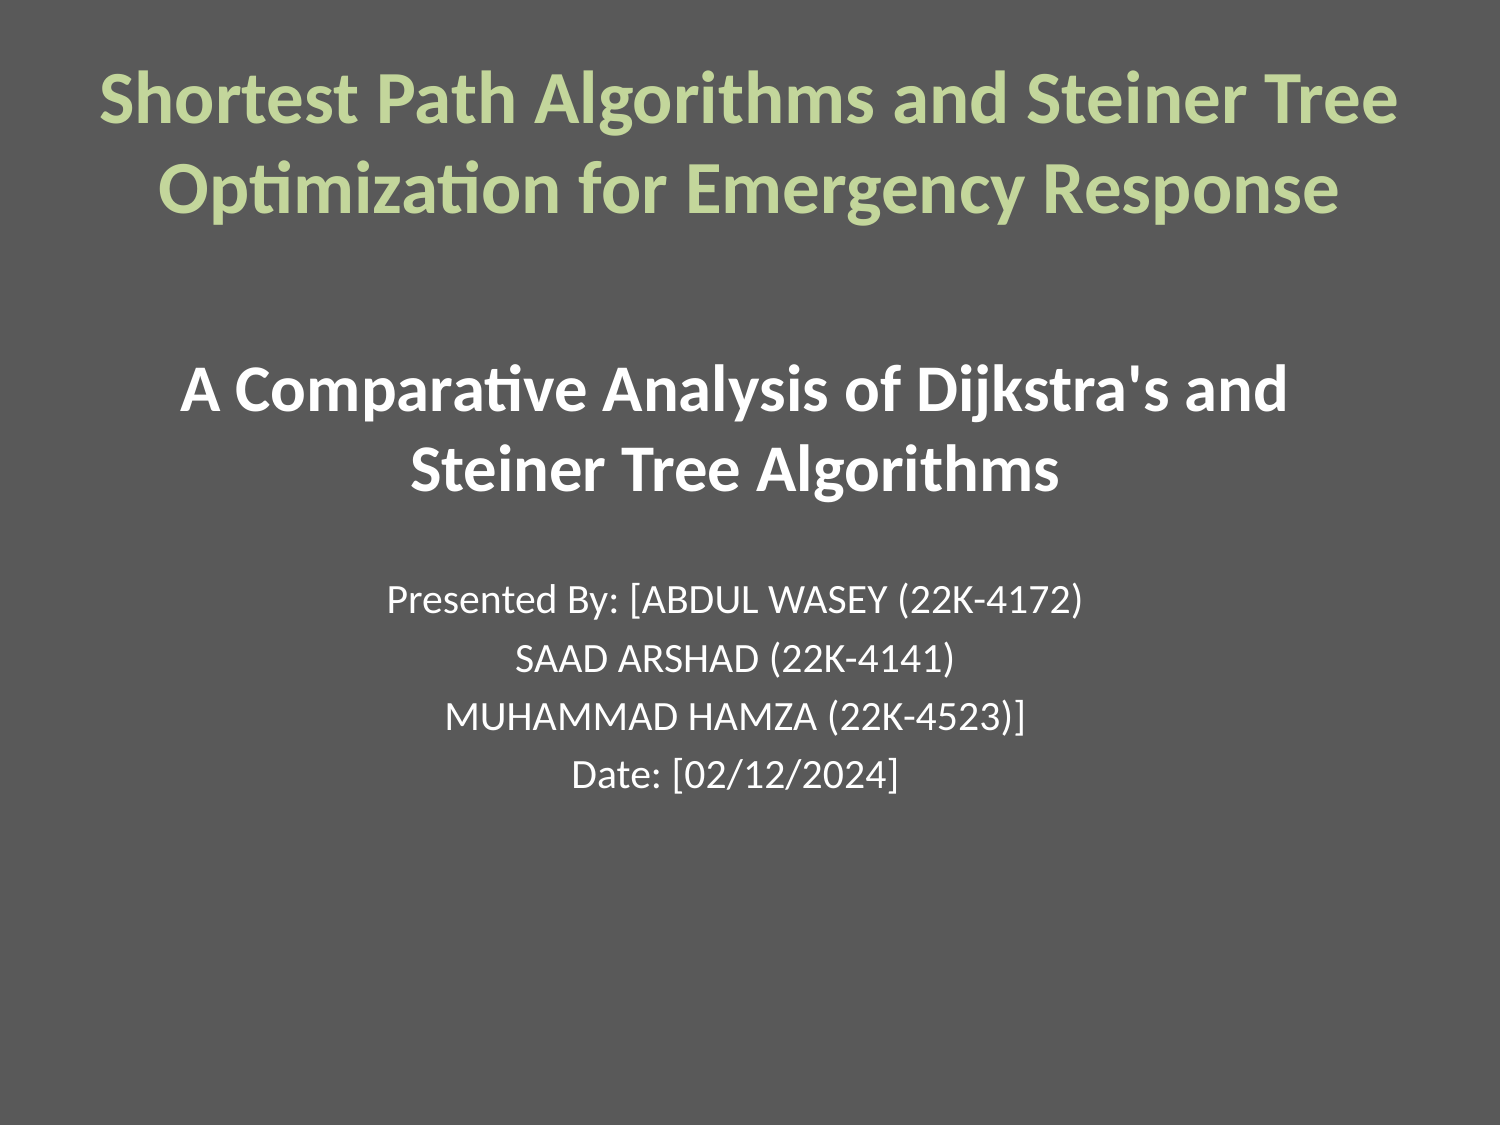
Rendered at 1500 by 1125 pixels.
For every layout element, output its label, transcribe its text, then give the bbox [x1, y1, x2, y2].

title Shortest Path Algorithms and Steiner Tree Optimization for Emergency Response [75, 45, 1425, 233]
list A Comparative Analysis of Dijkstra's and Steiner Tree Algorithms Presented By: [ABDUL WASEY (22K-4172) SAAD ARSHAD (22K-4141) MUHAMMAD HAMZA (22K-4523)] Date: [02/12/2024] [60, 337, 1411, 1080]
